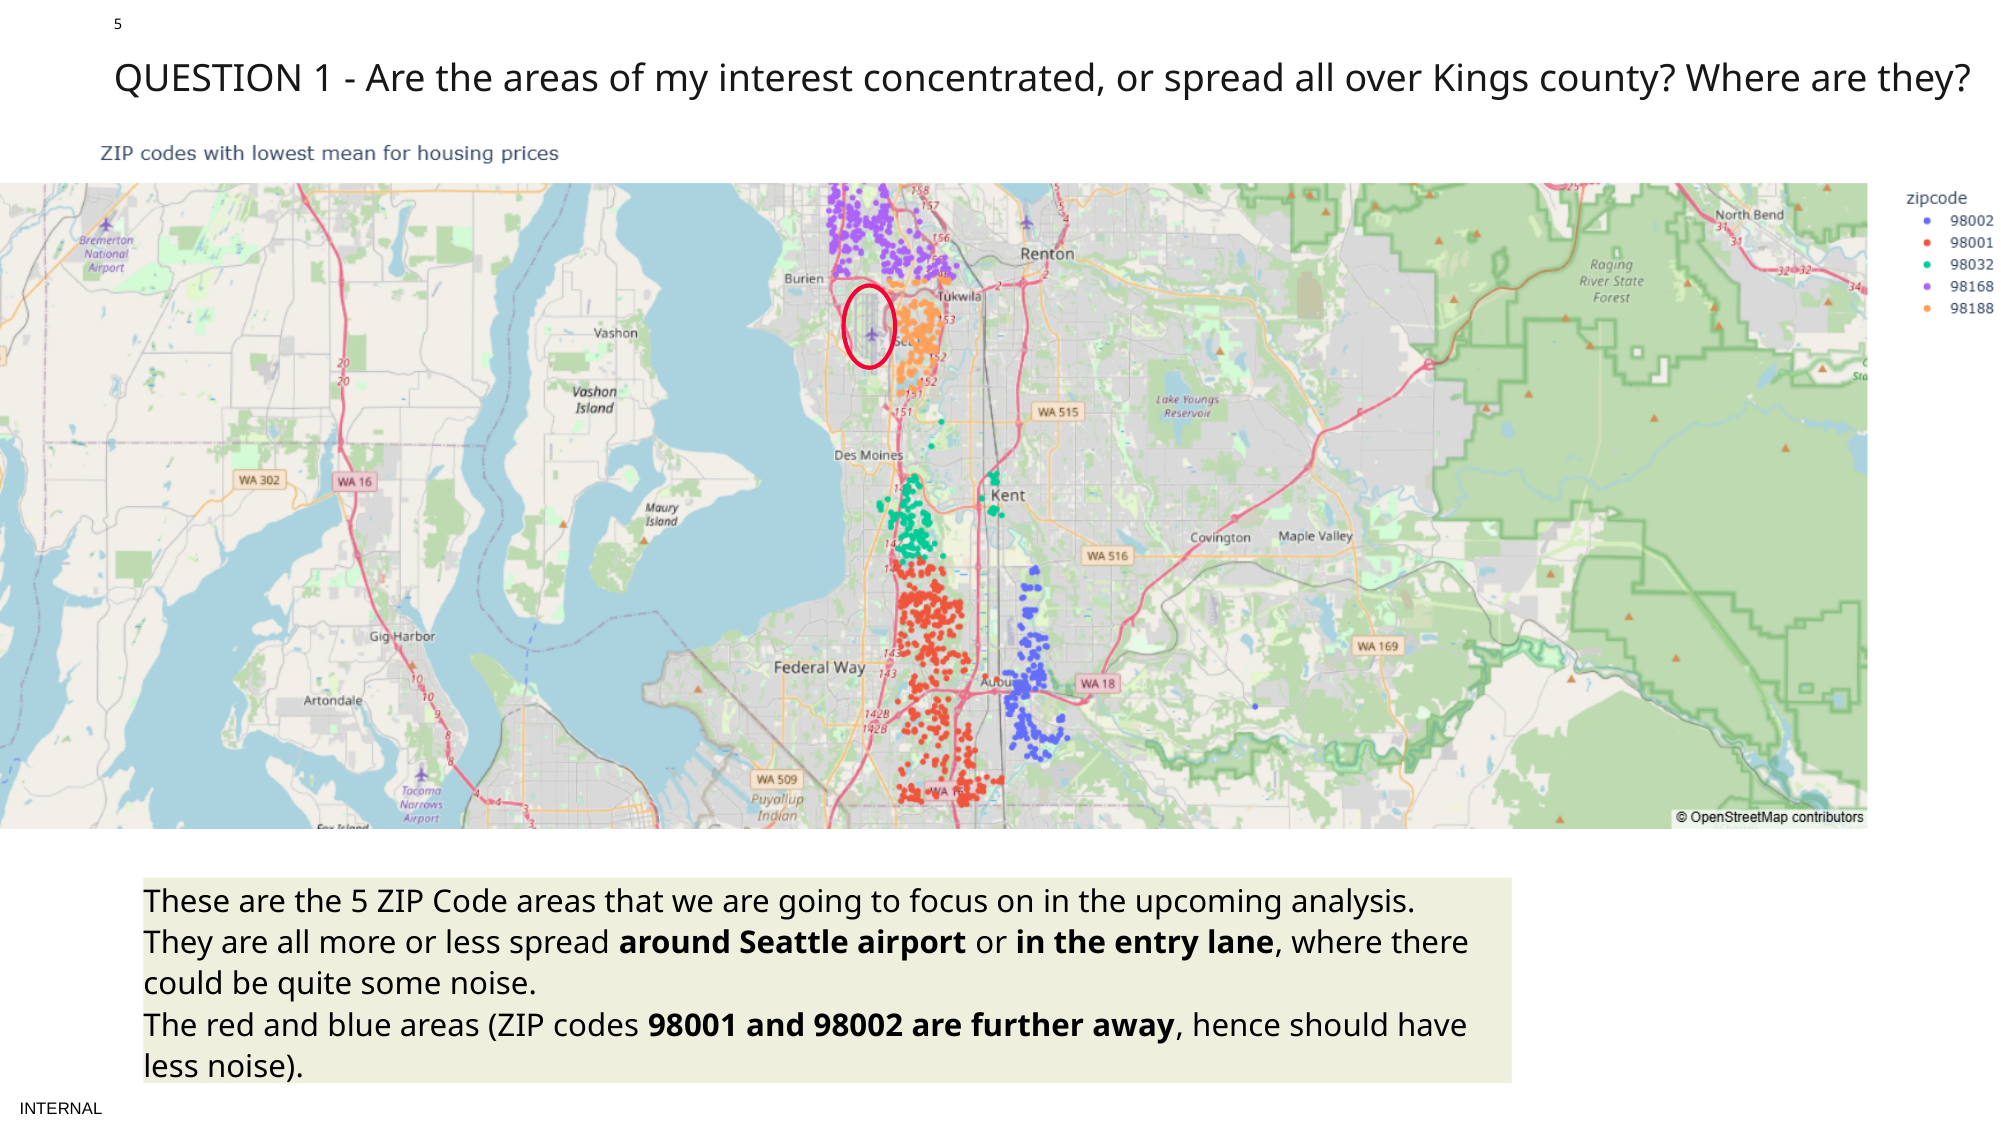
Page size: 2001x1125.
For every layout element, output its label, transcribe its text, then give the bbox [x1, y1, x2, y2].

text_box These are the 5 ZIP Code areas that we are going to focus on in the upcoming analysis. They are all more or less spread around Seattle airport or in the entry lane, where there could be quite some noise. The red and blue areas (ZIP codes 98001 and 98002 are further away, hence should have less noise). [143, 877, 1512, 1084]
title QUESTION 1 - Are the areas of my interest concentrated, or spread all over Kings county? Where are they? [114, 49, 1975, 133]
picture [0, 137, 2000, 829]
